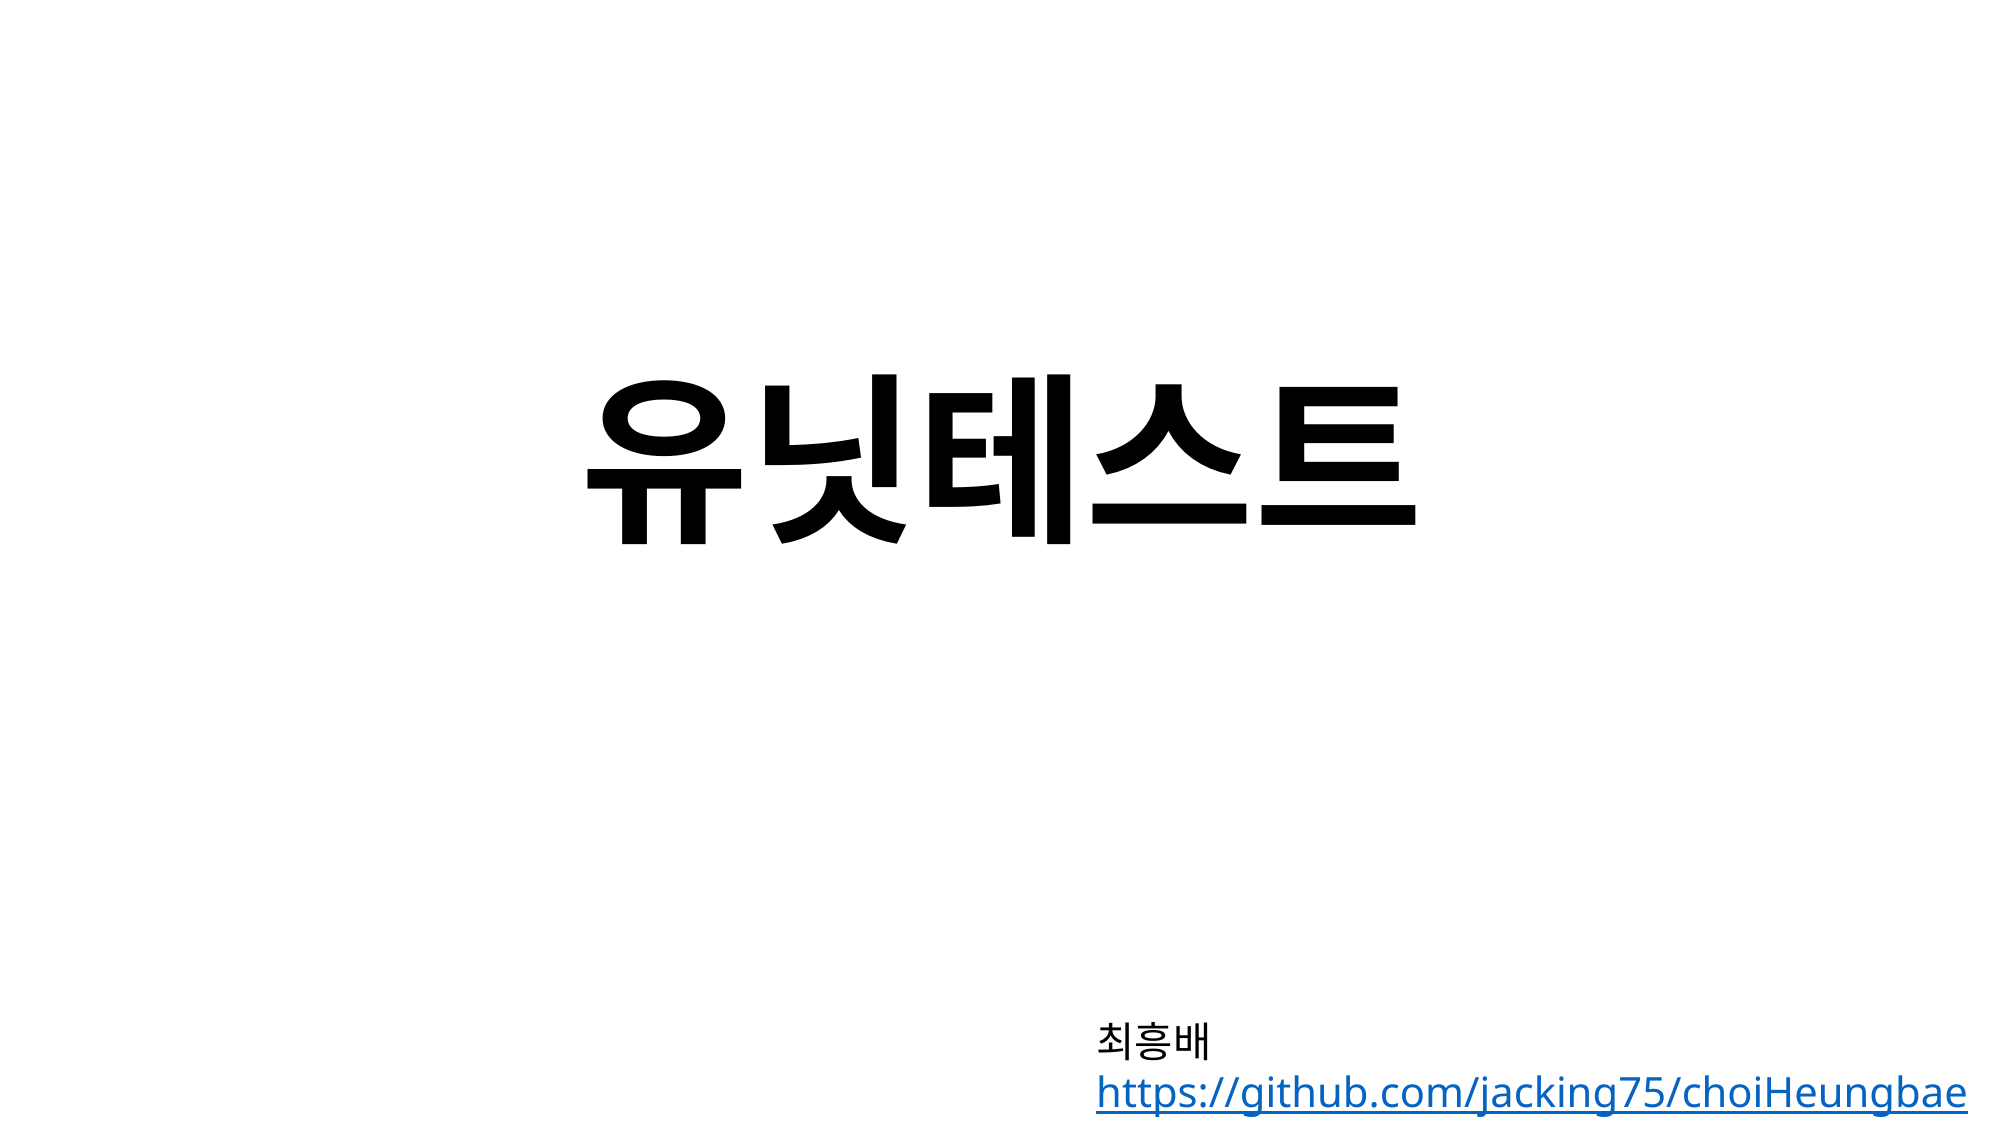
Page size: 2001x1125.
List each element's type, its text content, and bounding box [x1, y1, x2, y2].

title 유닛테스트 [205, 336, 1799, 576]
text_box 최흥배 https://github.com/jacking75/choiHeungbae [1081, 1008, 2000, 1125]
